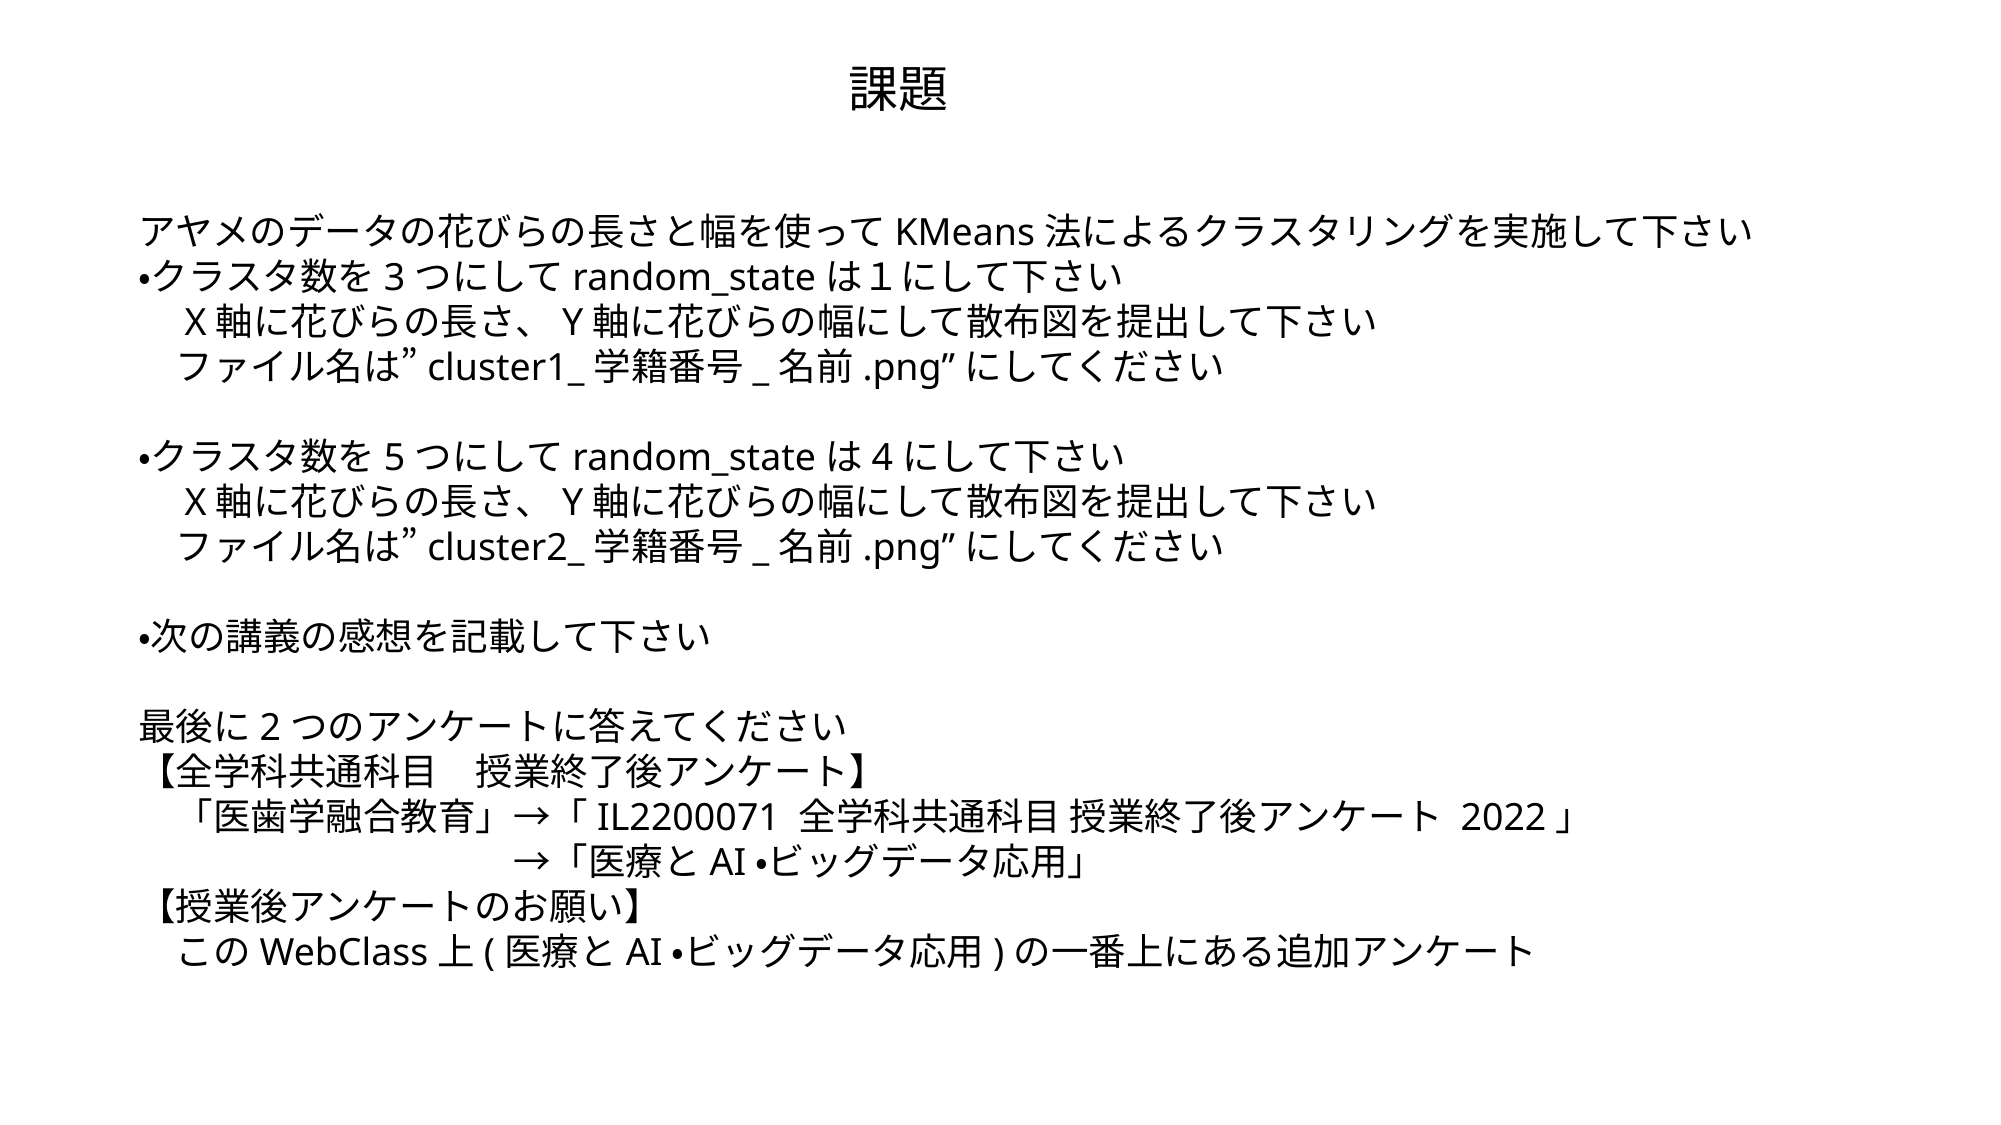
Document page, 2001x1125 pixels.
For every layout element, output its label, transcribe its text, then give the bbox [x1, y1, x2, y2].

text_box 課題 [833, 49, 964, 125]
text_box アヤメのデータの花びらの長さと幅を使ってKMeans法によるクラスタリングを実施して下さい ・クラスタ数を3つにしてrandom_stateは１にして下さい X軸に花びらの長さ、Y軸に花びらの幅にして散布図を提出して下さい ファイル名は”cluster1_学籍番号_名前.png”にしてください ・クラスタ数を5つにしてrandom_stateは4にして下さい X軸に花びらの長さ、Y軸に花びらの幅にして散布図を提出して下さい ファイル名は”cluster2_学籍番号_名前.png”にしてください ・次の講義の感想を記載して下さい 最後に2つのアンケートに答えてください 【全学科共通科目 授業終了後アンケート】 「医歯学融合教育」→「IL2200071 全学科共通科目 授業終了後アンケート 2022」 →「医療とAI・ビッグデータ応用」 【授業後アンケートのお願い】 このWebClass上(医療とAI・ビッグデータ応用)の一番上にある追加アンケート [123, 200, 1769, 1026]
